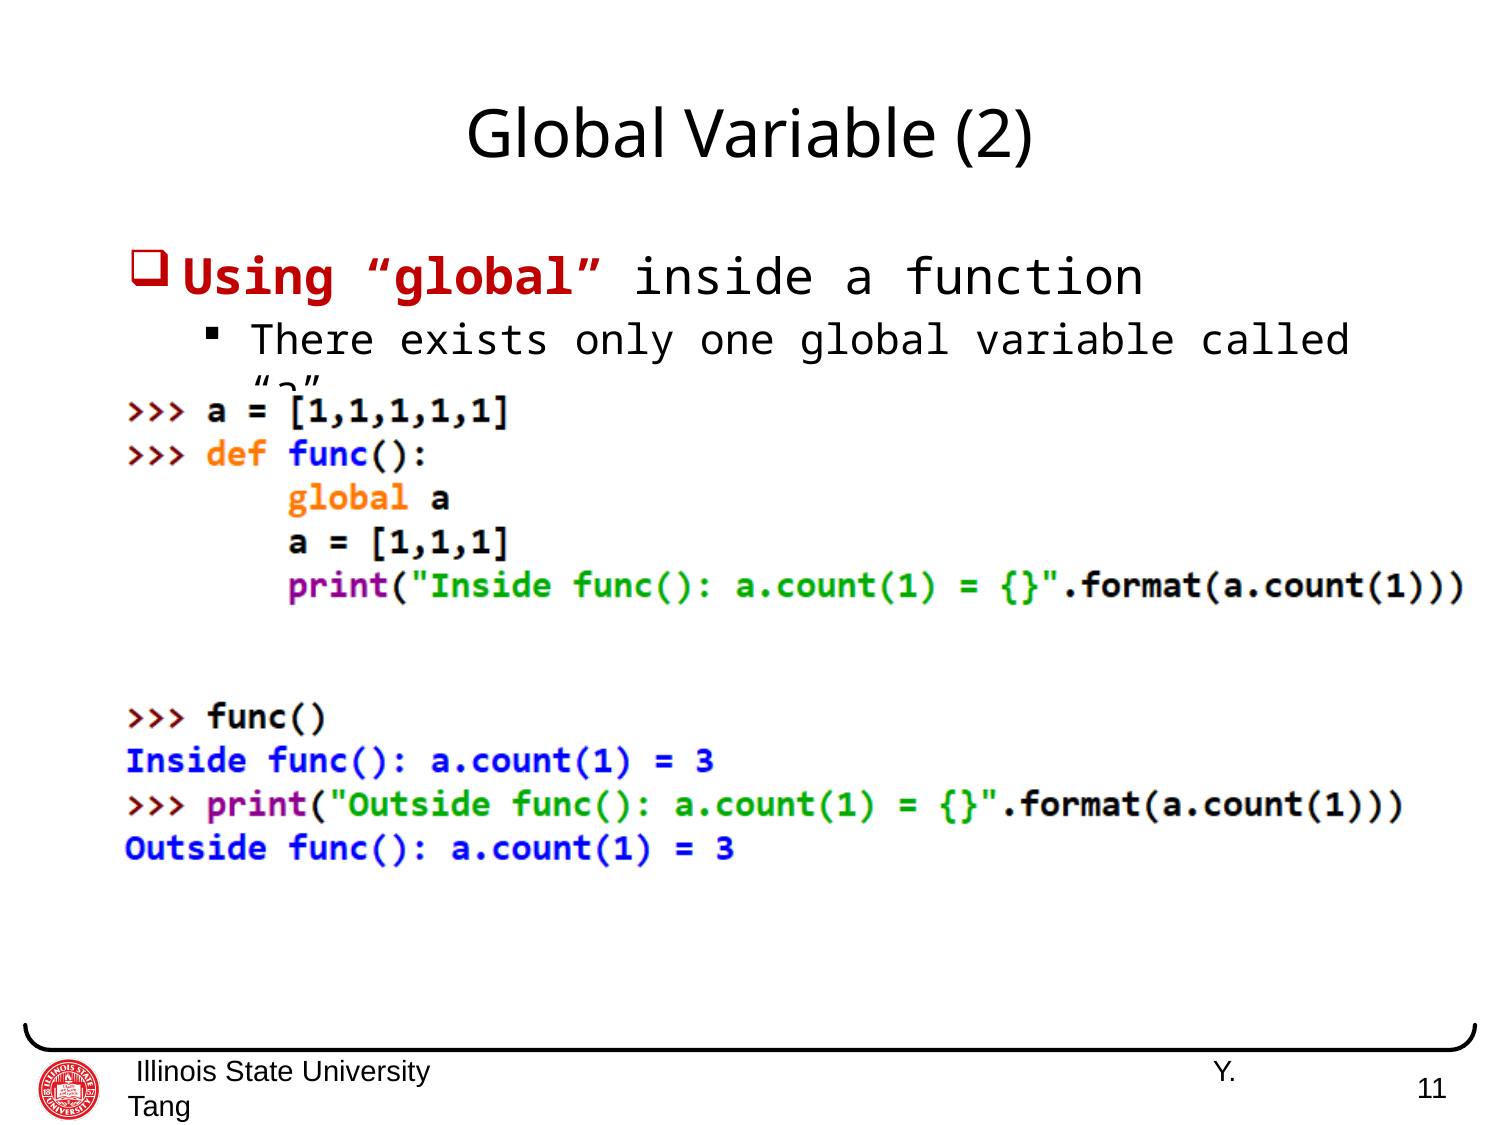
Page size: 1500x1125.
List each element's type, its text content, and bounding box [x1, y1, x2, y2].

picture [37, 1058, 100, 1121]
slide_number Illinois State University Y. Tang [112, 1049, 1149, 1125]
slide_number 11 [1149, 1049, 1463, 1125]
title Global Variable (2) [112, 50, 1388, 213]
list Using “global” inside a function There exists only one global variable called “a” [112, 237, 1388, 325]
picture [119, 391, 1467, 872]
